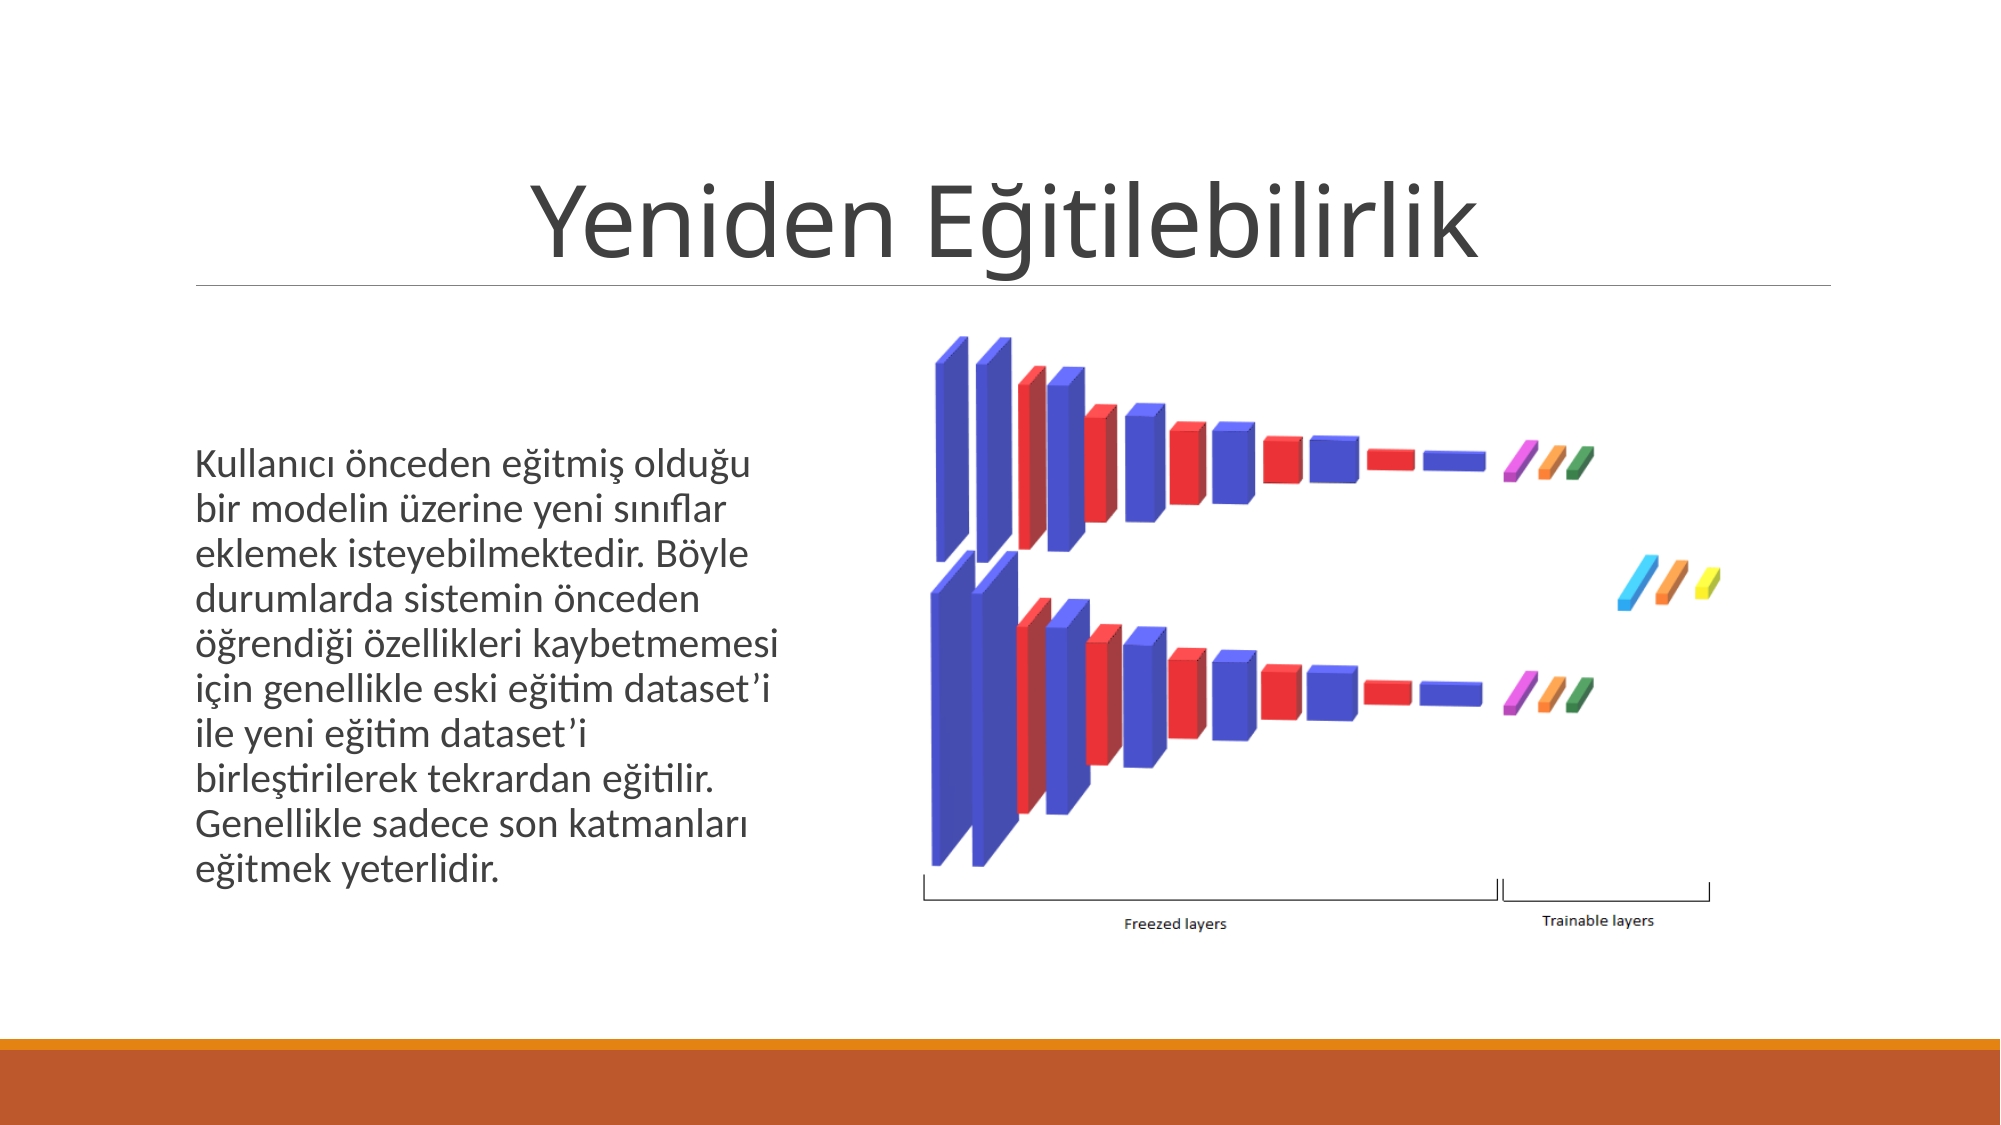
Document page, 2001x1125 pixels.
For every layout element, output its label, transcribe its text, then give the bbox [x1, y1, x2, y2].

title Yeniden Eğitilebilirlik [180, 47, 1830, 285]
picture [911, 319, 1735, 942]
list Kullanıcı önceden eğitmiş olduğu bir modelin üzerine yeni sınıflar eklemek isteyebilmektedir. Böyle durumlarda sistemin önceden öğrendiği özellikleri kaybetmemesi için genellikle eski eğitim dataset’i ile yeni eğitim dataset’i birleştirilerek tekrardan eğitilir. Genellikle sadece son katmanları eğitmek yeterlidir. [180, 433, 783, 963]
